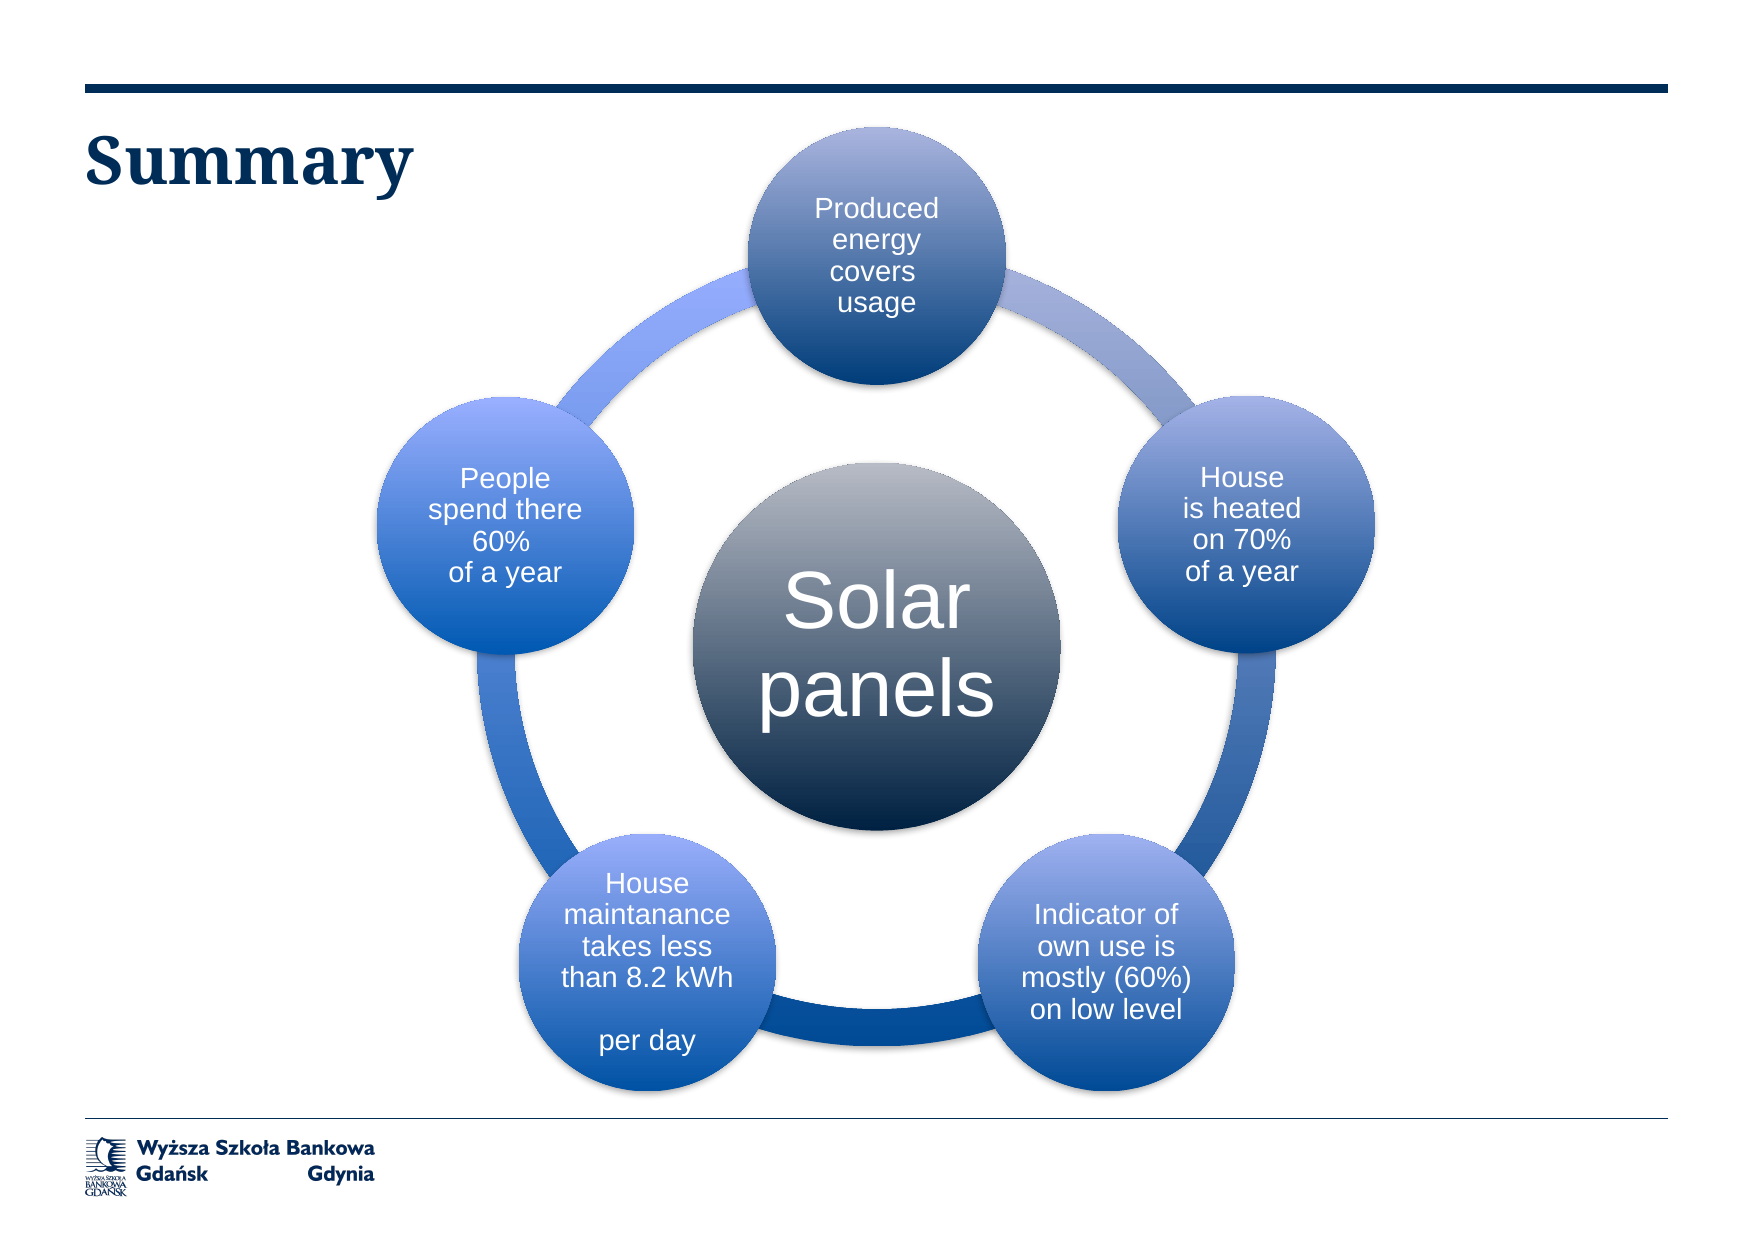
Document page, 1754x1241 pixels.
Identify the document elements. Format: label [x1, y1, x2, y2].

picture [85, 1137, 387, 1198]
text_box [85, 126, 1669, 1099]
